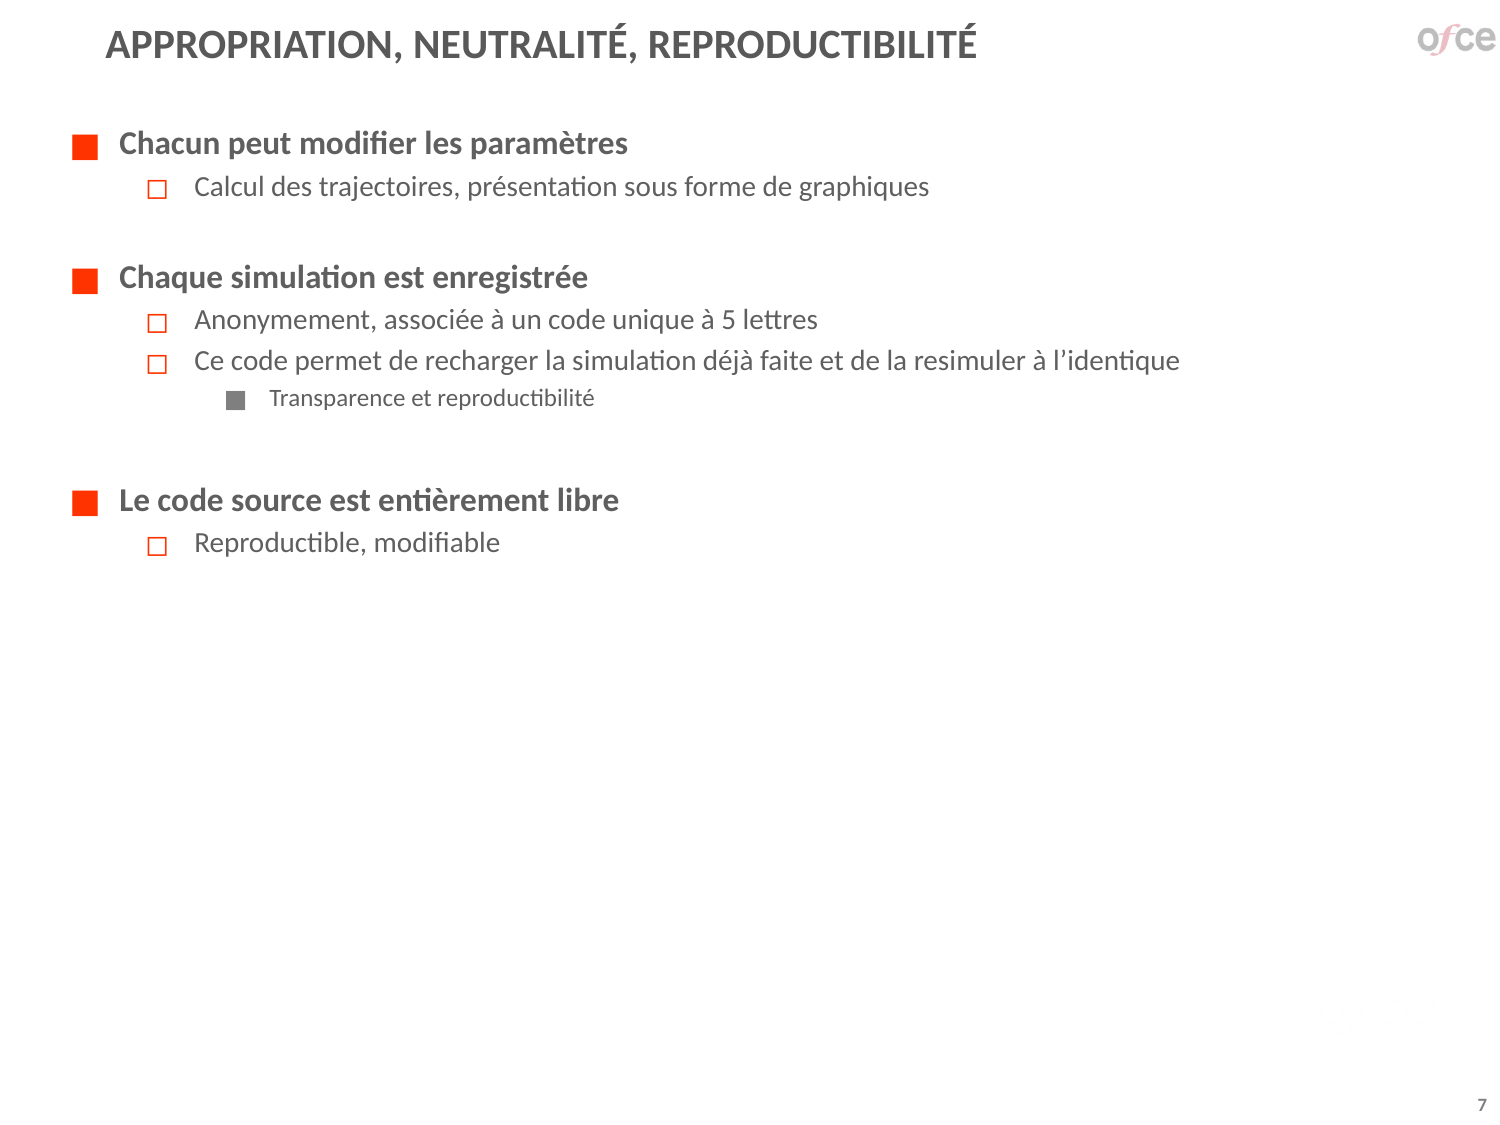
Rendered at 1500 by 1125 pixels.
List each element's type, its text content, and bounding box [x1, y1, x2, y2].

list Chacun peut modifier les paramètres Calcul des trajectoires, présentation sous forme de graphiques Chaque simulation est enregistrée Anonymement, associée à un code unique à 5 lettres Ce code permet de recharger la simulation déjà faite et de la resimuler à l’identique Transparence et reproductibilité Le code source est entièrement libre Reproductible, modifiable [29, 113, 1471, 1103]
title Appropriation, neutralité, reproductibilité [90, 0, 1416, 85]
